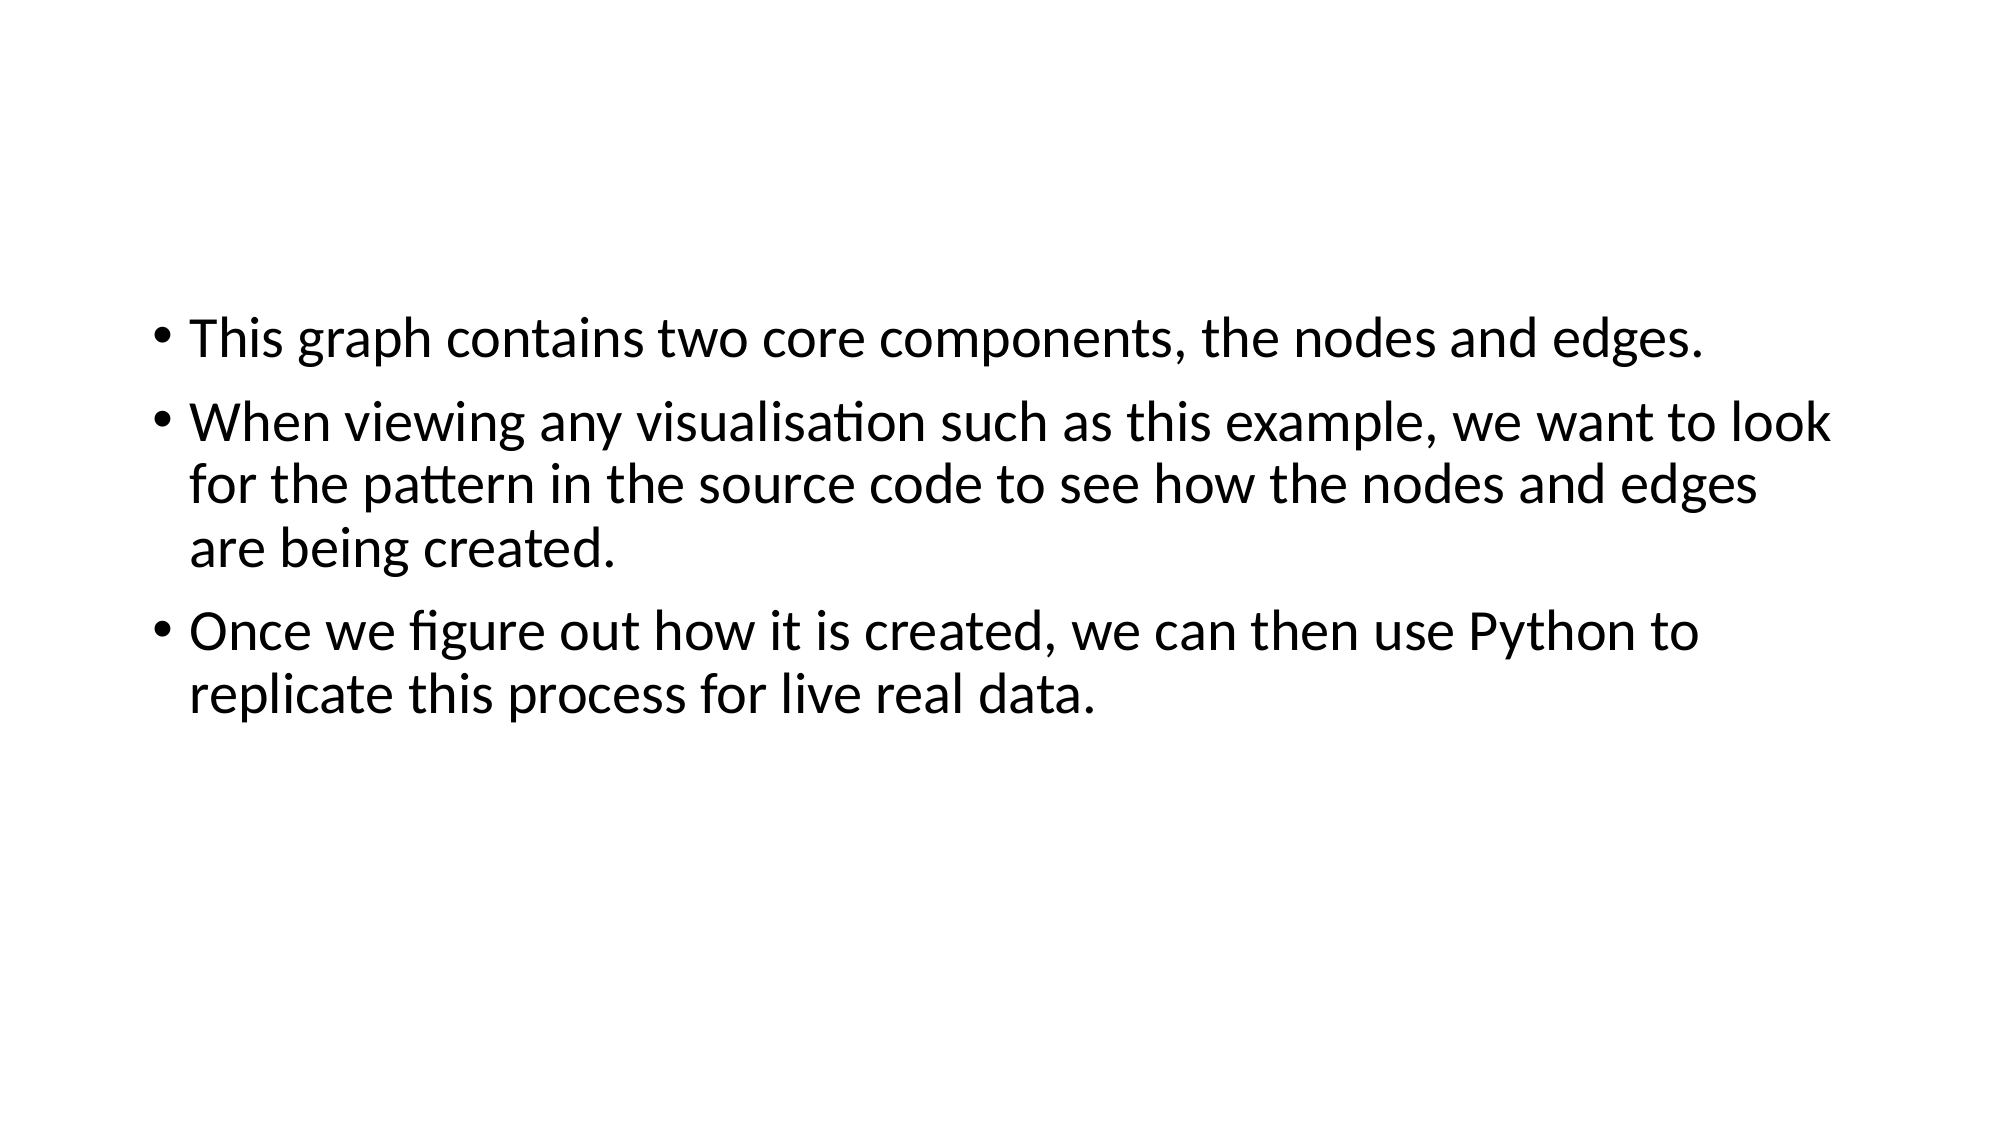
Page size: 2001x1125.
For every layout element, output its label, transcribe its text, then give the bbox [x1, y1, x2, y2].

list This graph contains two core components, the nodes and edges. When viewing any visualisation such as this example, we want to look for the pattern in the source code to see how the nodes and edges are being created. Once we figure out how it is created, we can then use Python to replicate this process for live real data. [137, 299, 1863, 1014]
